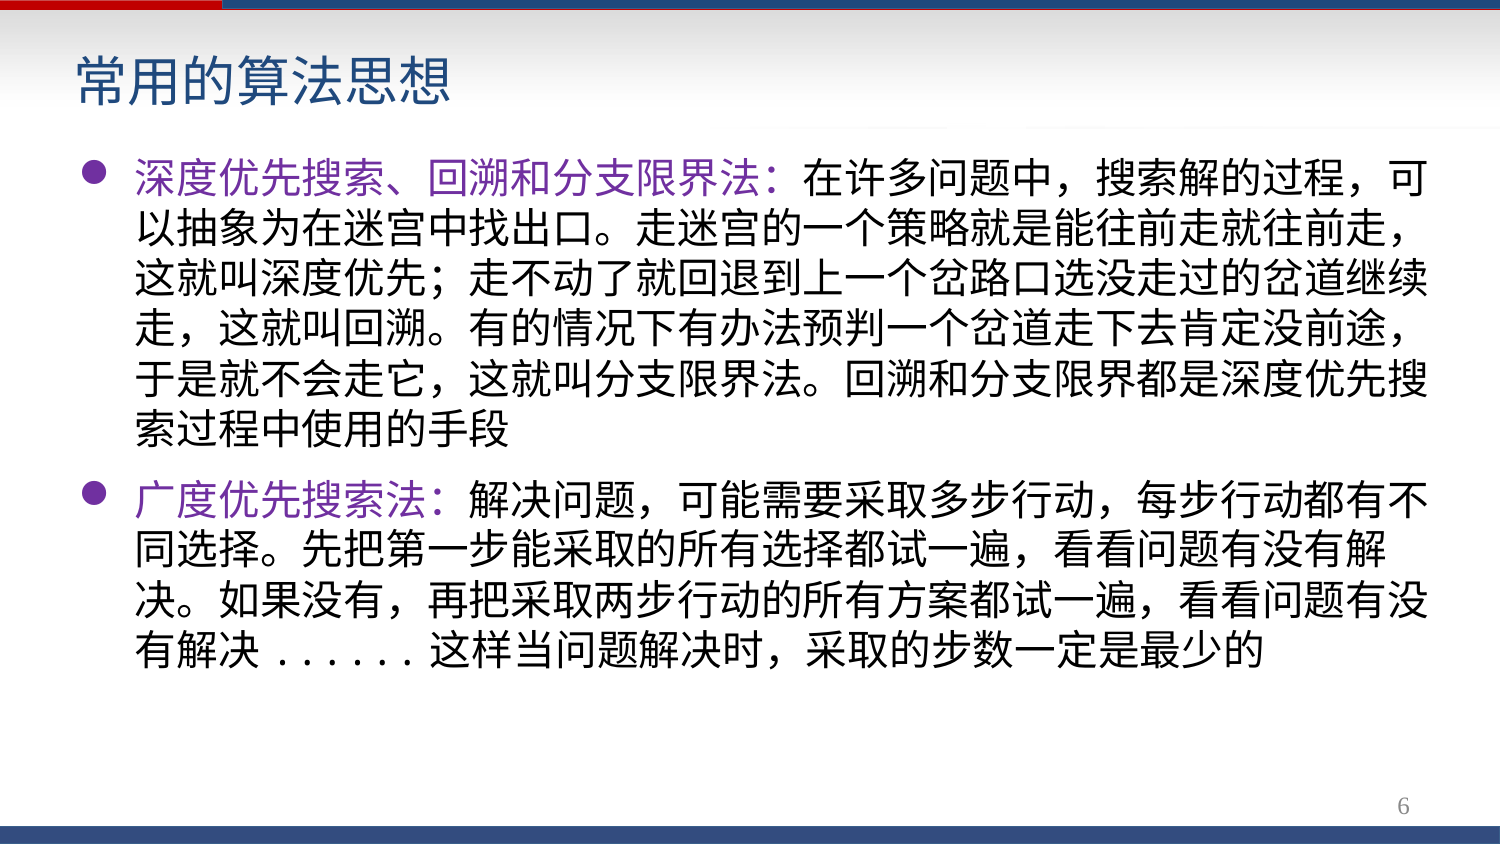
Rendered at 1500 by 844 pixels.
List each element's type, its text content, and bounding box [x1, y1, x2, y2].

slide_number 6 [1074, 782, 1425, 828]
picture [0, 10, 1500, 129]
list 深度优先搜索、回溯和分支限界法：在许多问题中，搜索解的过程，可以抽象为在迷宫中找出口。走迷宫的一个策略就是能往前走就往前走，这就叫深度优先；走不动了就回退到上一个岔路口选没走过的岔道继续走，这就叫回溯。有的情况下有办法预判一个岔道走下去肯定没前途，于是就不会走它，这就叫分支限界法。回溯和分支限界都是深度优先搜索过程中使用的手段 广度优先搜索法：解决问题，可能需要采取多步行动，每步行动都有不同选择。先把第一步能采取的所有选择都试一遍，看看问题有没有解决。如果没有，再把采取两步行动的所有方案都试一遍，看看问题有没有解决......这样当问题解决时，采取的步数一定是最少的 [63, 144, 1471, 453]
title 常用的算法思想 [58, 14, 1430, 145]
